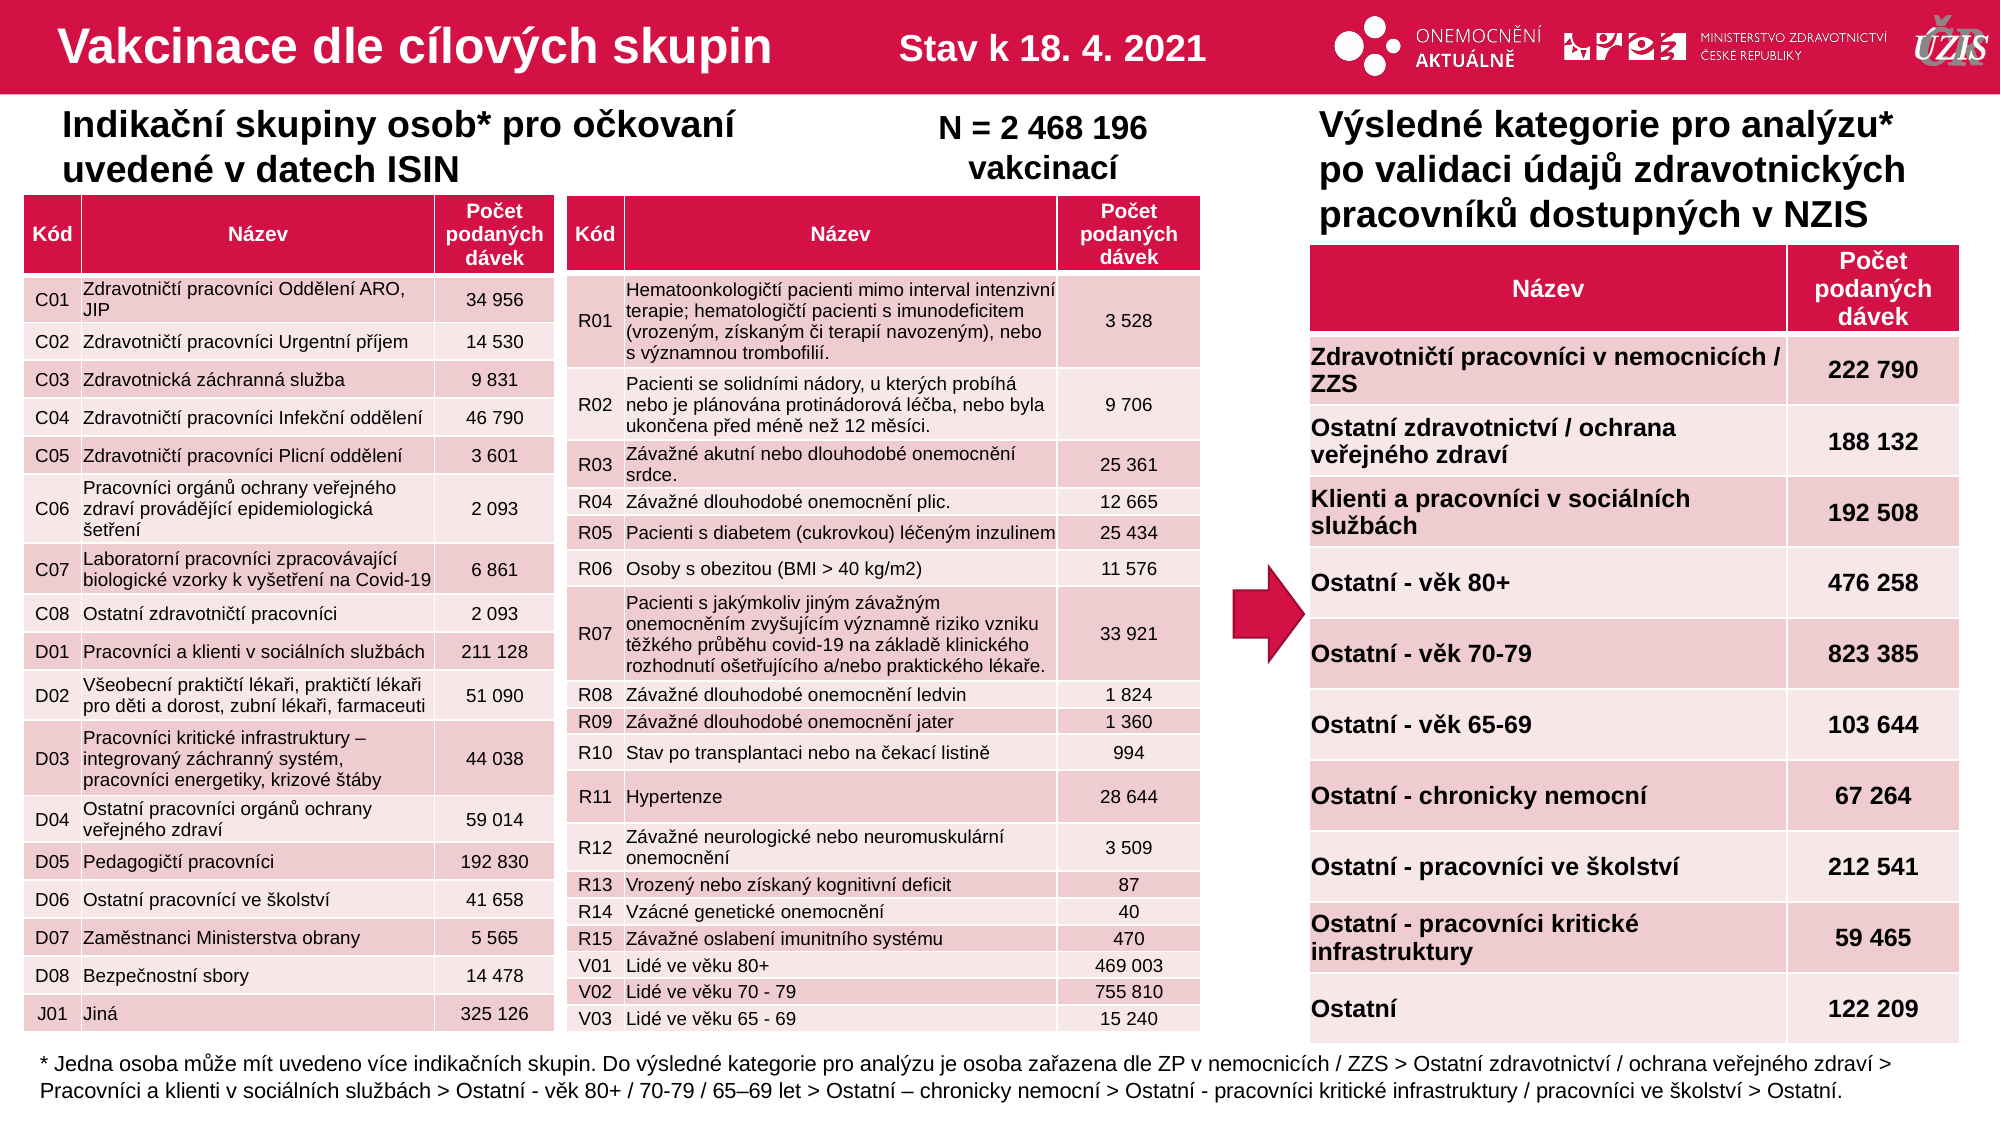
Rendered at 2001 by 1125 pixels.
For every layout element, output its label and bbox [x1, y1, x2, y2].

table_cell [1788, 619, 1959, 688]
table_cell [567, 516, 624, 549]
table_cell [435, 437, 554, 473]
table_cell [1058, 771, 1200, 822]
picture [1334, 16, 1542, 76]
table_cell [625, 952, 1056, 977]
table_cell [435, 399, 554, 435]
table_header [1310, 245, 1786, 331]
table_cell [625, 489, 1056, 514]
table_cell [625, 516, 1056, 549]
table_cell [24, 475, 81, 542]
table_cell [1788, 337, 1959, 404]
table_cell [625, 369, 1056, 439]
table_cell [1310, 690, 1786, 759]
table_cell [567, 899, 624, 924]
table_cell [567, 735, 624, 769]
table_cell [82, 399, 434, 435]
table_cell [567, 824, 624, 870]
table_cell [1310, 406, 1786, 475]
table_cell [625, 441, 1056, 487]
table_cell [24, 843, 81, 879]
table_cell [567, 926, 624, 951]
table_cell [1310, 974, 1786, 1042]
table_cell [567, 1006, 624, 1031]
table_cell [567, 979, 624, 1004]
table_cell [435, 796, 554, 841]
table_cell [1788, 974, 1959, 1042]
table_cell [1058, 369, 1200, 439]
table_cell [625, 551, 1056, 585]
table_cell [1788, 548, 1959, 617]
table_cell [24, 361, 81, 397]
table_cell [24, 881, 81, 917]
table_cell [82, 361, 434, 397]
table_cell [82, 843, 434, 879]
table_cell [82, 278, 434, 322]
table_cell [1058, 824, 1200, 870]
table_cell [435, 881, 554, 917]
table_cell [567, 682, 624, 707]
table_cell [1788, 903, 1959, 972]
table_cell [625, 824, 1056, 870]
table_cell [24, 595, 81, 631]
table_cell [435, 721, 554, 795]
table_cell [1058, 872, 1200, 897]
table_cell [82, 796, 434, 841]
table_cell [1058, 516, 1200, 549]
table_cell [82, 595, 434, 631]
table_cell [625, 979, 1056, 1004]
table_cell [24, 721, 81, 795]
table_cell [24, 399, 81, 435]
table_cell [24, 957, 81, 993]
picture [1915, 15, 1989, 66]
table_cell [82, 323, 434, 359]
table_cell [567, 587, 624, 680]
table_header [82, 198, 434, 273]
table_cell [1310, 832, 1786, 901]
table_cell [1058, 899, 1200, 924]
table_cell [82, 919, 434, 955]
table_cell [435, 843, 554, 879]
text_box [47, 92, 1182, 198]
table_cell [1310, 337, 1786, 404]
table_header [435, 198, 554, 273]
table_cell [435, 671, 554, 719]
table_cell [625, 771, 1056, 822]
table_cell [567, 952, 624, 977]
table_cell [1058, 441, 1200, 487]
table_cell [435, 544, 554, 593]
table_cell [567, 276, 624, 367]
text_box [1303, 92, 1960, 243]
picture [1563, 31, 1888, 60]
table_cell [24, 671, 81, 719]
table_cell [1310, 477, 1786, 546]
table_cell [1058, 709, 1200, 733]
table_cell [1310, 903, 1786, 972]
text_box [1232, 563, 1306, 665]
table_cell [435, 475, 554, 542]
table_cell [435, 278, 554, 322]
table_cell [1058, 587, 1200, 680]
table_cell [435, 957, 554, 993]
table_cell [24, 323, 81, 359]
table_cell [1058, 276, 1200, 367]
table_cell [435, 633, 554, 669]
table_cell [567, 369, 624, 439]
table_cell [82, 671, 434, 719]
table_cell [24, 796, 81, 841]
table_cell [1310, 761, 1786, 830]
table_cell [82, 633, 434, 669]
table_cell [567, 872, 624, 897]
table_cell [24, 995, 81, 1031]
table_cell [567, 551, 624, 585]
table_cell [24, 278, 81, 322]
table_cell [435, 361, 554, 397]
table_cell [1788, 832, 1959, 901]
table_cell [567, 441, 624, 487]
table_header [24, 195, 81, 273]
table_cell [82, 881, 434, 917]
table_cell [435, 323, 554, 359]
text_box [884, 16, 1329, 77]
table_cell [625, 587, 1056, 680]
table_cell [24, 437, 81, 473]
table_header [625, 196, 1056, 270]
table_cell [1058, 979, 1200, 1004]
table_cell [82, 957, 434, 993]
table_cell [435, 919, 554, 955]
table_cell [1058, 489, 1200, 514]
table_cell [1058, 682, 1200, 707]
table_cell [435, 595, 554, 631]
text_box [24, 1042, 1962, 1110]
table_header [1788, 245, 1959, 331]
table_cell [1788, 761, 1959, 830]
table_cell [24, 919, 81, 955]
table_cell [24, 544, 81, 593]
table_cell [24, 633, 81, 669]
table_cell [82, 544, 434, 593]
table_cell [1788, 690, 1959, 759]
table_cell [625, 899, 1056, 924]
table_cell [1058, 551, 1200, 585]
table_cell [625, 709, 1056, 733]
table_cell [1058, 926, 1200, 951]
table_header [1058, 196, 1200, 270]
table_cell [625, 872, 1056, 897]
table_cell [1788, 406, 1959, 475]
table_cell [567, 709, 624, 733]
table_cell [1310, 548, 1786, 617]
table_cell [625, 735, 1056, 769]
table_cell [1788, 477, 1959, 546]
table_cell [82, 475, 434, 542]
table_cell [1058, 952, 1200, 977]
table_cell [82, 995, 434, 1031]
table_cell [625, 682, 1056, 707]
table_cell [625, 1006, 1056, 1031]
table_cell [82, 721, 434, 795]
table_cell [567, 771, 624, 822]
table_cell [625, 276, 1056, 367]
title [42, 0, 1262, 95]
table_cell [82, 437, 434, 473]
table_cell [1058, 735, 1200, 769]
table_cell [1058, 1006, 1200, 1031]
table_cell [625, 926, 1056, 951]
table_header [567, 196, 624, 270]
table_cell [567, 489, 624, 514]
table_cell [435, 995, 554, 1031]
table_cell [1310, 619, 1786, 688]
